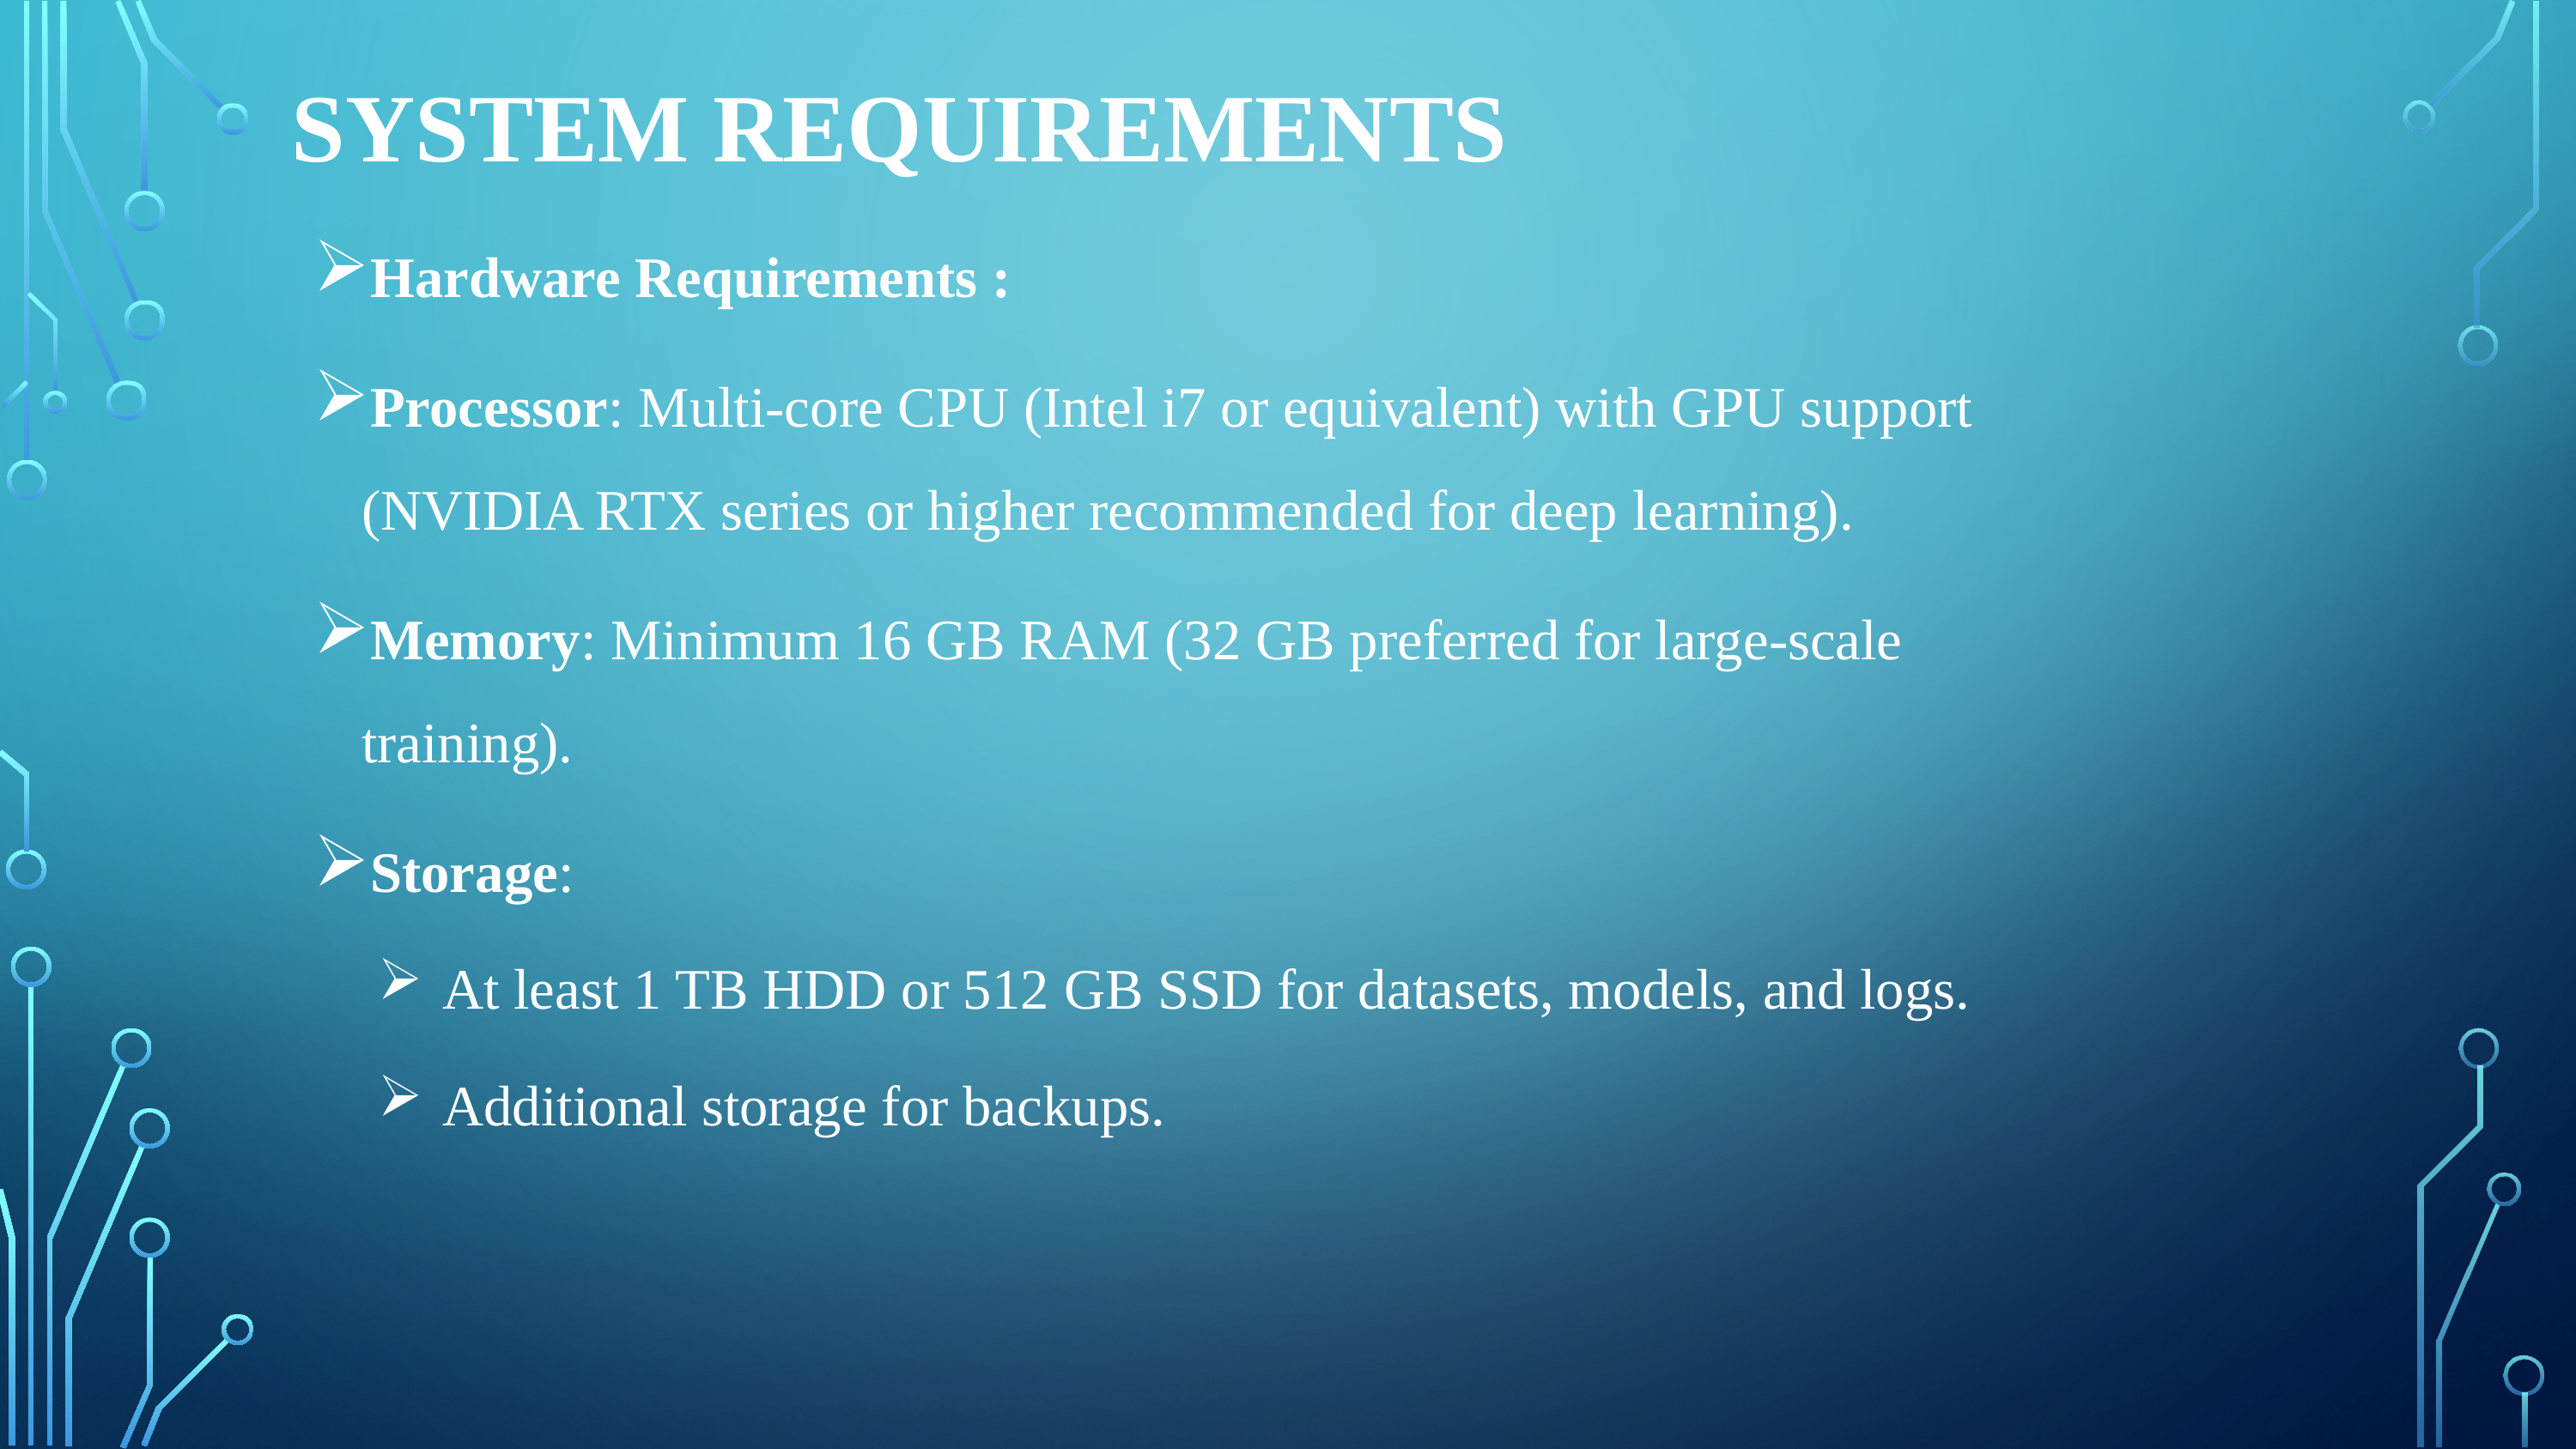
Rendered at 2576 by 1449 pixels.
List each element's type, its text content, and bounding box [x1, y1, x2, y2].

text_box SYSTEM REQUIREMENTS [278, 58, 2125, 188]
list Hardware Requirements : Processor: Multi-core CPU (Intel i7 or equivalent) with GPU support (NVIDIA RTX series or higher recommended for deep learning). Memory: Minimum 16 GB RAM (32 GB preferred for large-scale training). Storage: At least 1 TB HDD or 512 GB SSD for datasets, models, and logs. Additional storage for backups. [301, 220, 2104, 1165]
